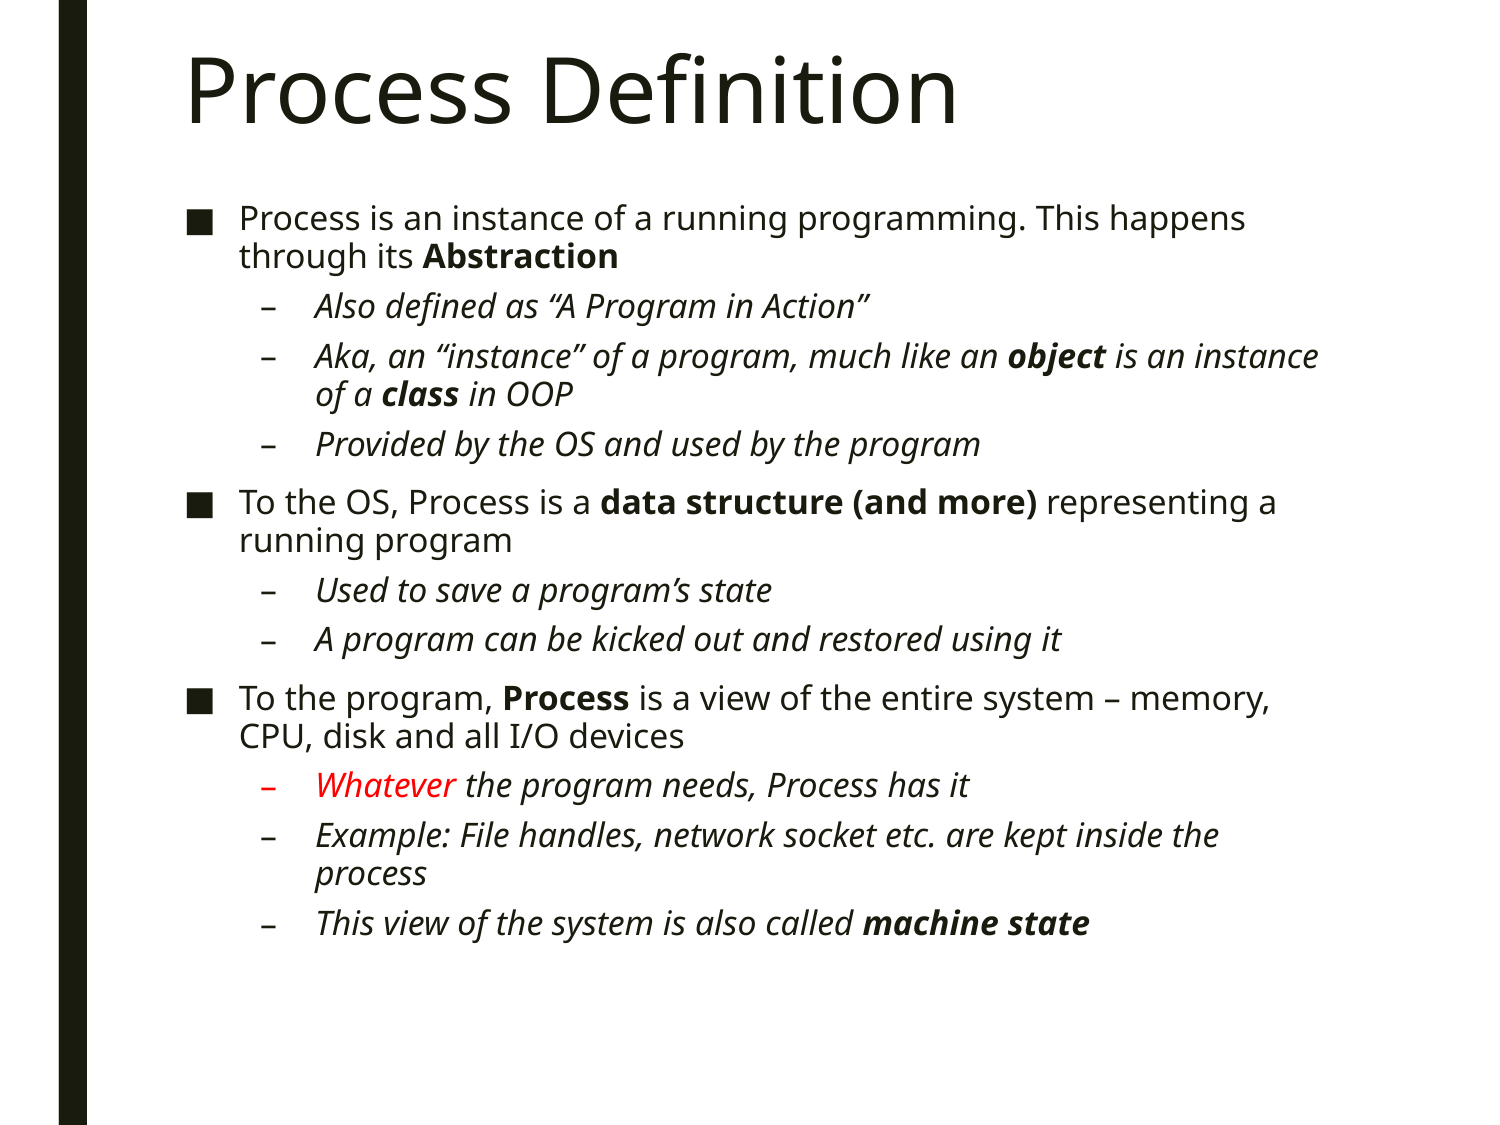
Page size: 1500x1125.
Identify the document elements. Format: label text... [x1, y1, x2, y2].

list Process is an instance of a running programming. This happens through its Abstraction Also defined as “A Program in Action” Aka, an “instance” of a program, much like an object is an instance of a class in OOP Provided by the OS and used by the program To the OS, Process is a data structure (and more) representing a running program Used to save a program’s state A program can be kicked out and restored using it To the program, Process is a view of the entire system – memory, CPU, disk and all I/O devices Whatever the program needs, Process has it Example: File handles, network socket etc. are kept inside the process This view of the system is also called machine state [168, 192, 1351, 956]
title Process Definition [168, 37, 1351, 188]
